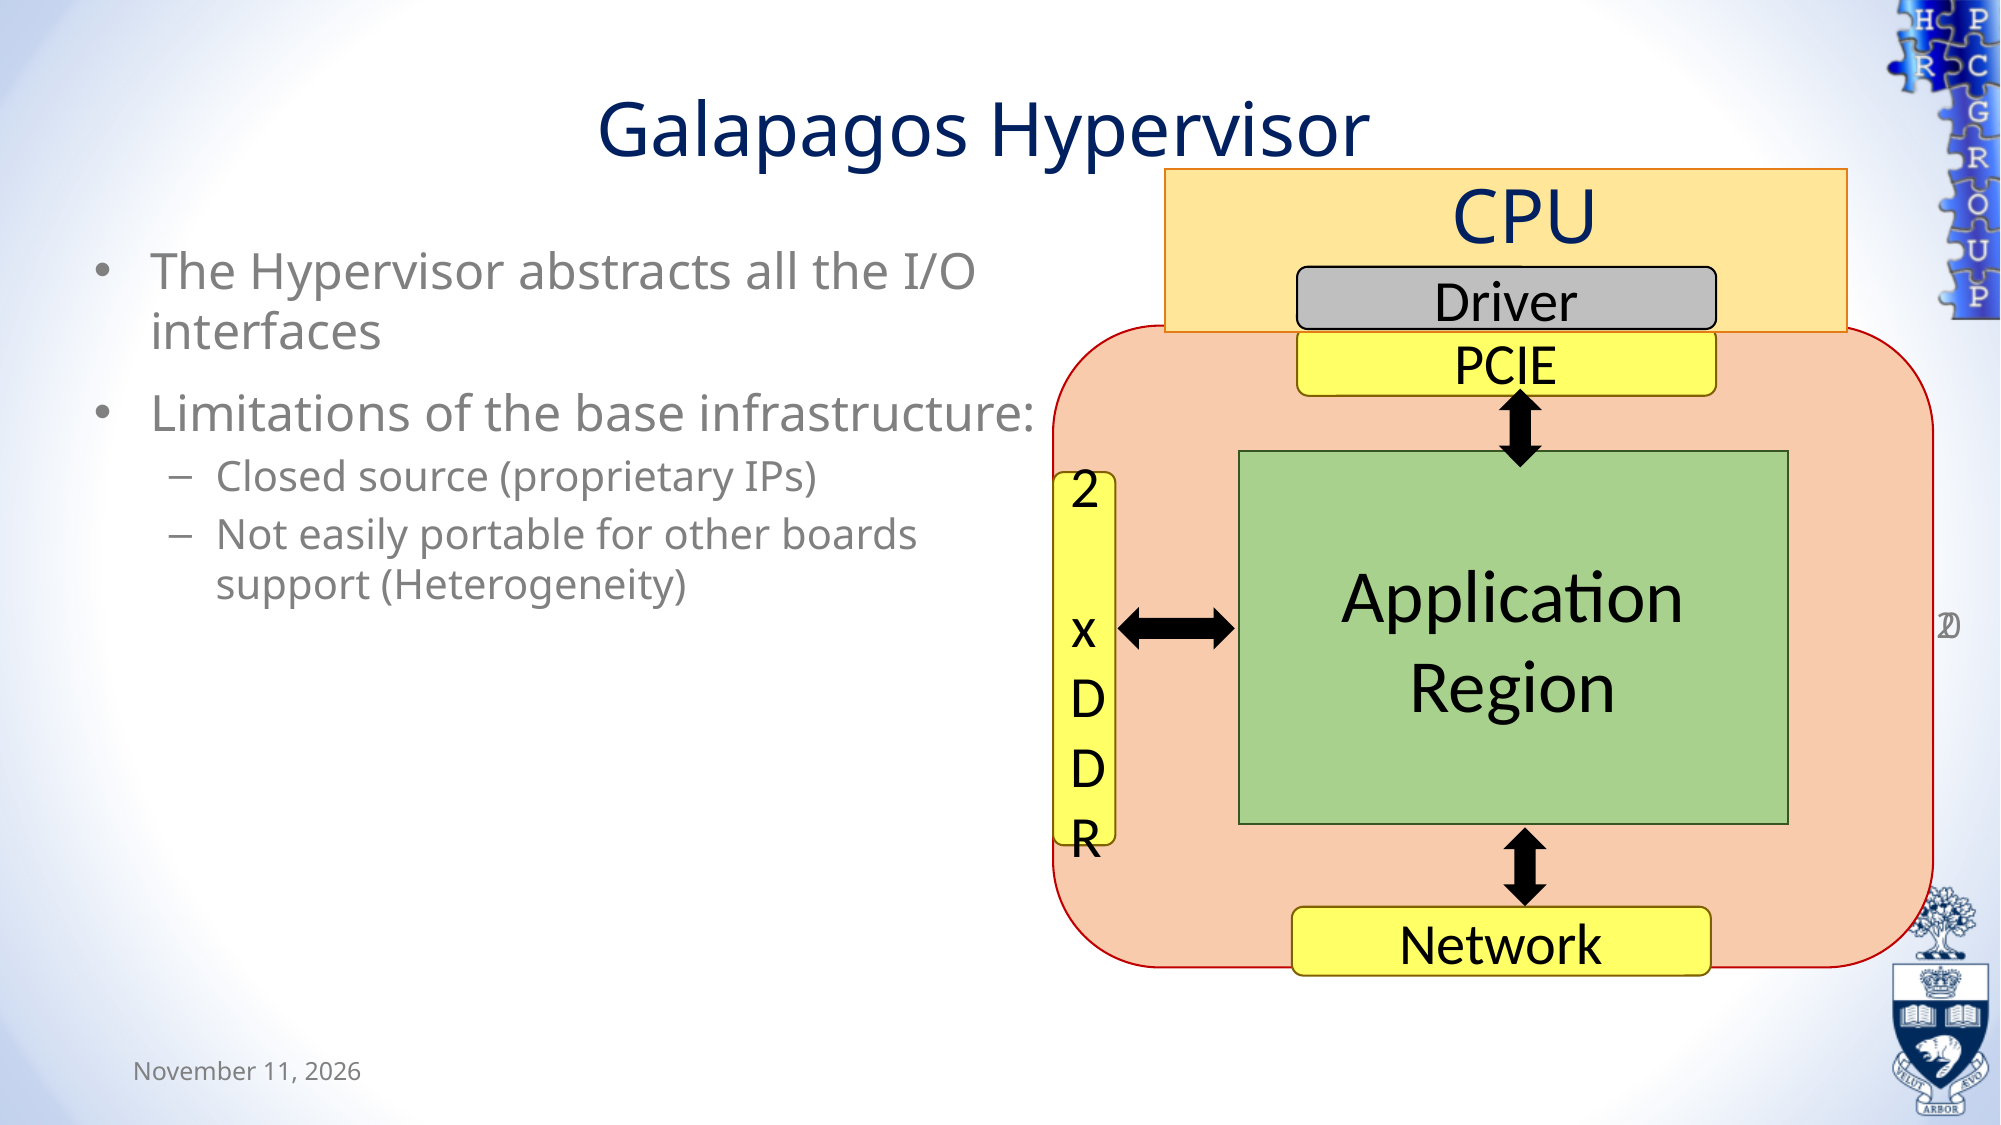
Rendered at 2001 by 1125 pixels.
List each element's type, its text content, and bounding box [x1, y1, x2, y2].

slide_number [117, 1042, 433, 1103]
text_box CPU [1372, 160, 1680, 266]
text_box Driver [1297, 266, 1717, 329]
text_box 2 x DDR [1053, 472, 1116, 846]
text_box Network [1291, 906, 1711, 976]
text_box PCIE [1297, 333, 1717, 396]
text_box [1053, 325, 1934, 968]
text_box [1118, 609, 1234, 648]
title Galapagos Hypervisor [117, 45, 1851, 209]
text_box [1505, 828, 1545, 905]
list The Hypervisor abstracts all the I/O interfaces Limitations of the base infrastructure: Closed source (proprietary IPs) Not easily portable for other boards support (Heterogeneity) [78, 231, 1079, 1005]
text_box [1501, 390, 1540, 466]
text_box [1165, 169, 1847, 333]
slide_number 20 [1913, 527, 1985, 728]
text_box Application Region [1239, 451, 1788, 825]
picture [0, 0, 2001, 1125]
